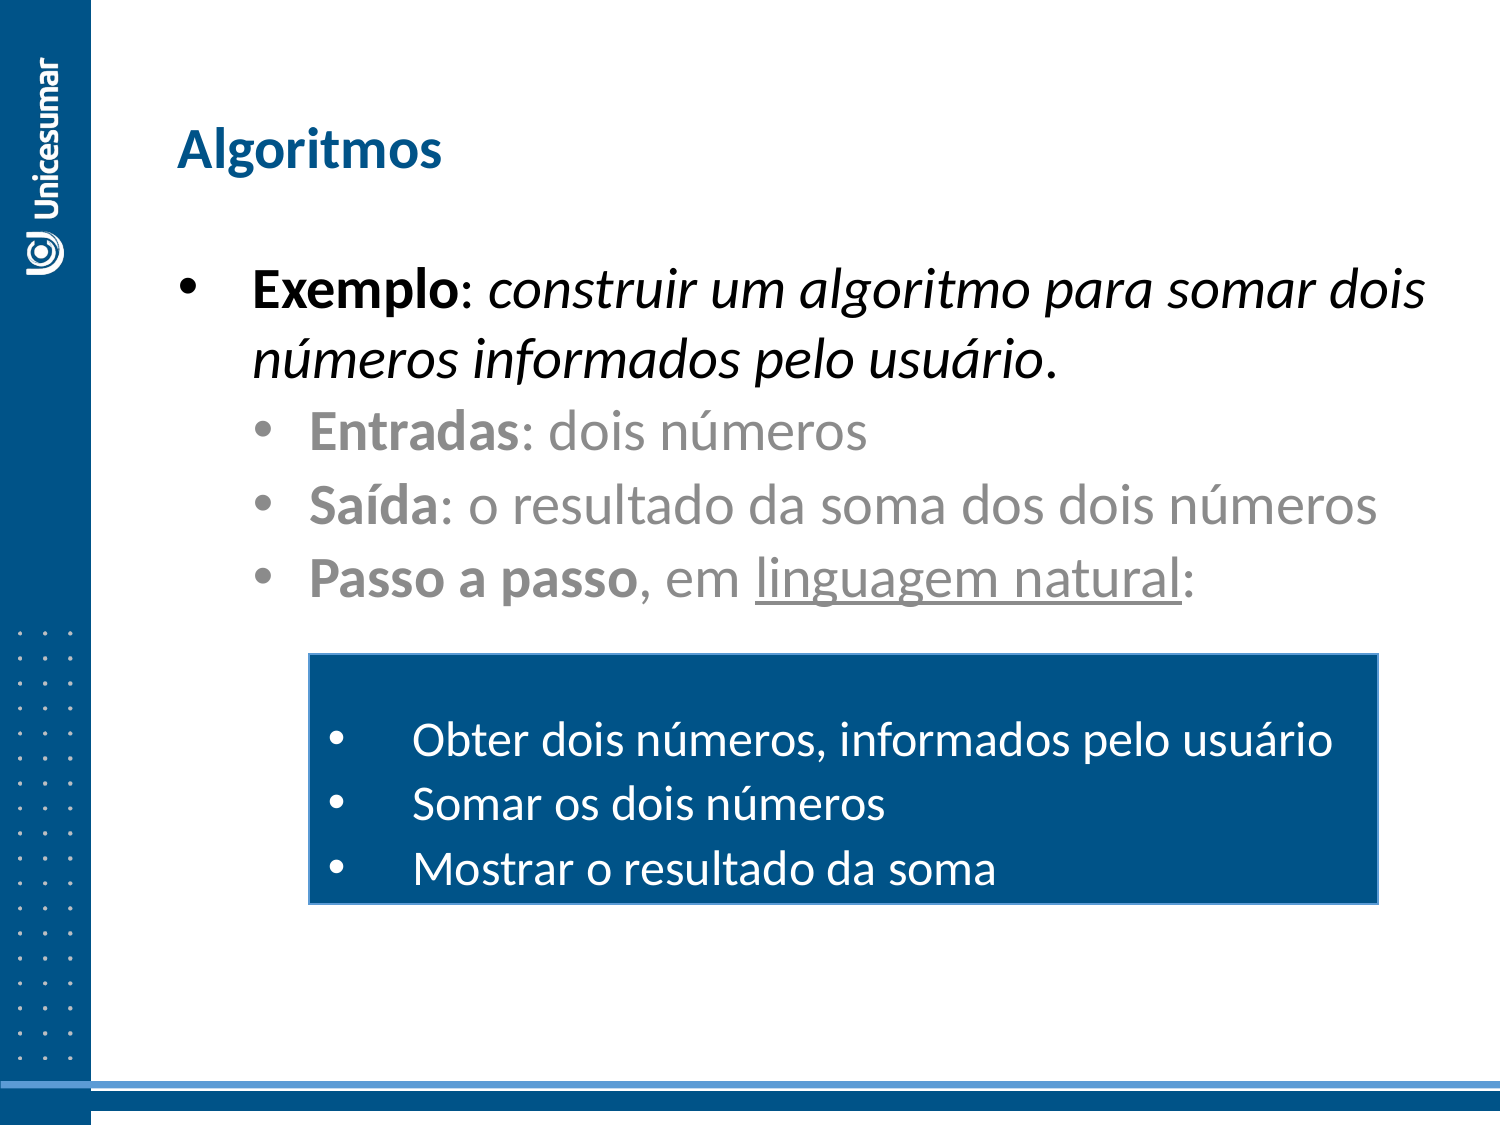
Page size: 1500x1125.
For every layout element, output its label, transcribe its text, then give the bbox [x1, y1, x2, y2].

picture [18, 631, 83, 1060]
picture [27, 58, 64, 275]
list Algoritmos [162, 81, 1459, 217]
list Exemplo: construir um algoritmo para somar dois números informados pelo usuário. Entradas: dois números Saída: o resultado da soma dos dois números Passo a passo, em linguagem natural: Obter dois números, informados pelo usuário Somar os dois números Mostrar o resultado da soma [162, 242, 1459, 968]
